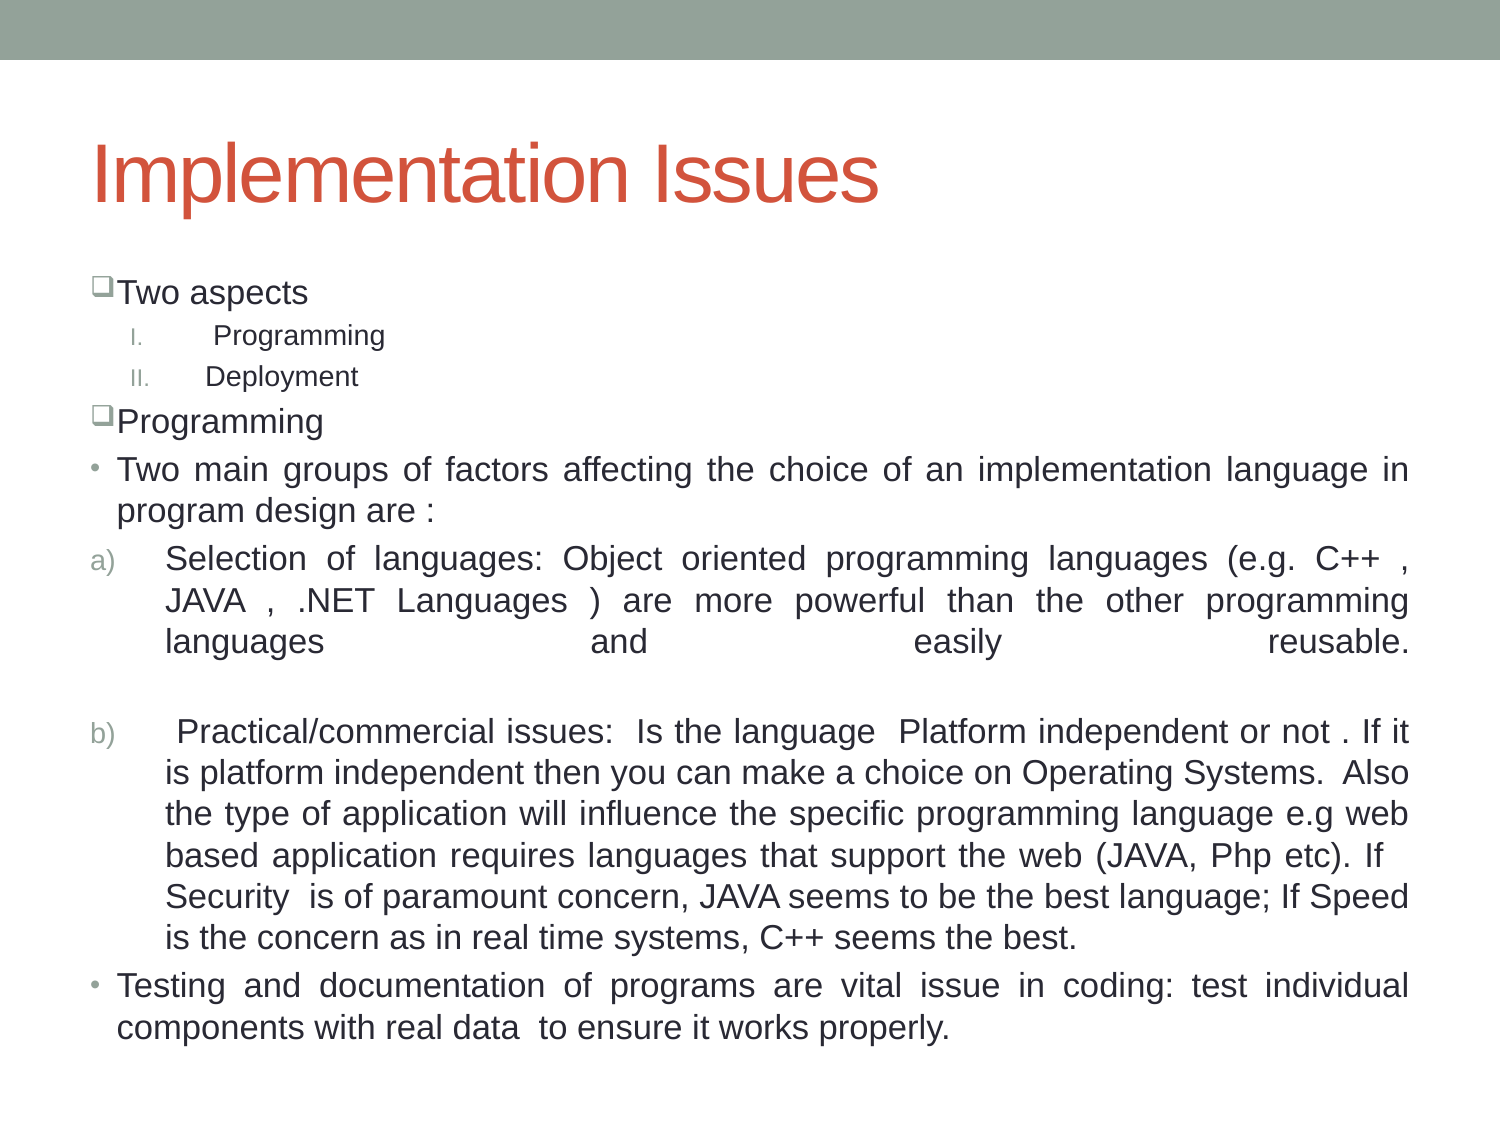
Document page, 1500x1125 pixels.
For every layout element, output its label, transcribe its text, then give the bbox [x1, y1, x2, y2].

list Two aspects Programming Deployment Programming Two main groups of factors affecting the choice of an implementation language in program design are : Selection of languages: Object oriented programming languages (e.g. C++ , JAVA , .NET Languages ) are more powerful than the other programming languages and easily reusable. Practical/commercial issues: Is the language Platform independent or not . If it is platform independent then you can make a choice on Operating Systems. Also the type of application will influence the specific programming language e.g web based application requires languages that support the web (JAVA, Php etc). If Security is of paramount concern, JAVA seems to be the best language; If Speed is the concern as in real time systems, C++ seems the best. Testing and documentation of programs are vital issue in coding: test individual components with real data to ensure it works properly. [75, 262, 1425, 1063]
title Implementation Issues [75, 87, 1425, 250]
